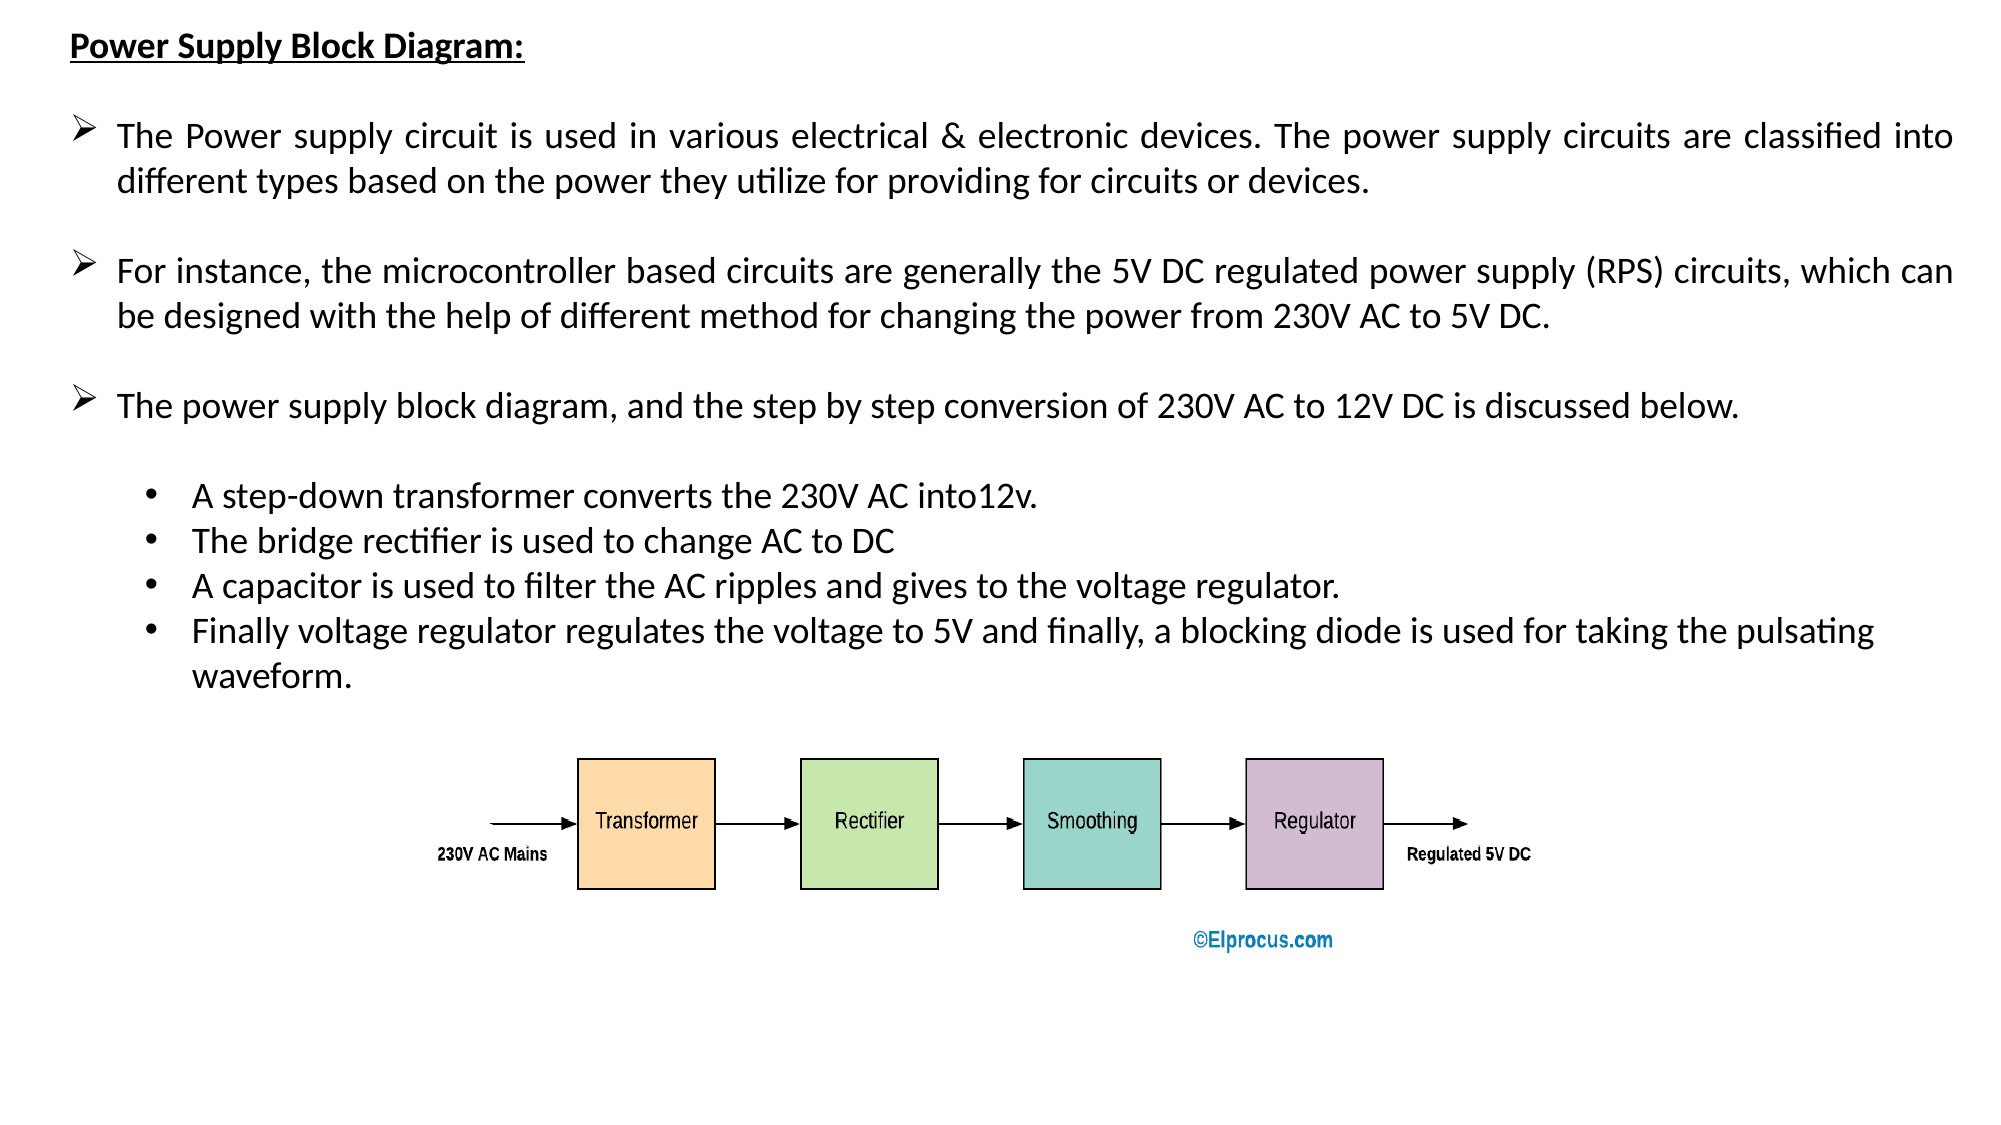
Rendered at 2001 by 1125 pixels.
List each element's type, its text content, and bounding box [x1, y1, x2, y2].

picture [355, 716, 1640, 1081]
text_box Power Supply Block Diagram: The Power supply circuit is used in various electrical & electronic devices. The power supply circuits are classified into different types based on the power they utilize for providing for circuits or devices. For instance, the microcontroller based circuits are generally the 5V DC regulated power supply (RPS) circuits, which can be designed with the help of different method for changing the power from 230V AC to 5V DC. The power supply block diagram, and the step by step conversion of 230V AC to 12V DC is discussed below. A step-down transformer converts the 230V AC into12v. The bridge rectifier is used to change AC to DC A capacitor is used to filter the AC ripples and gives to the voltage regulator. Finally voltage regulator regulates the voltage to 5V and finally, a blocking diode is used for taking the pulsating waveform. [55, 13, 1971, 838]
